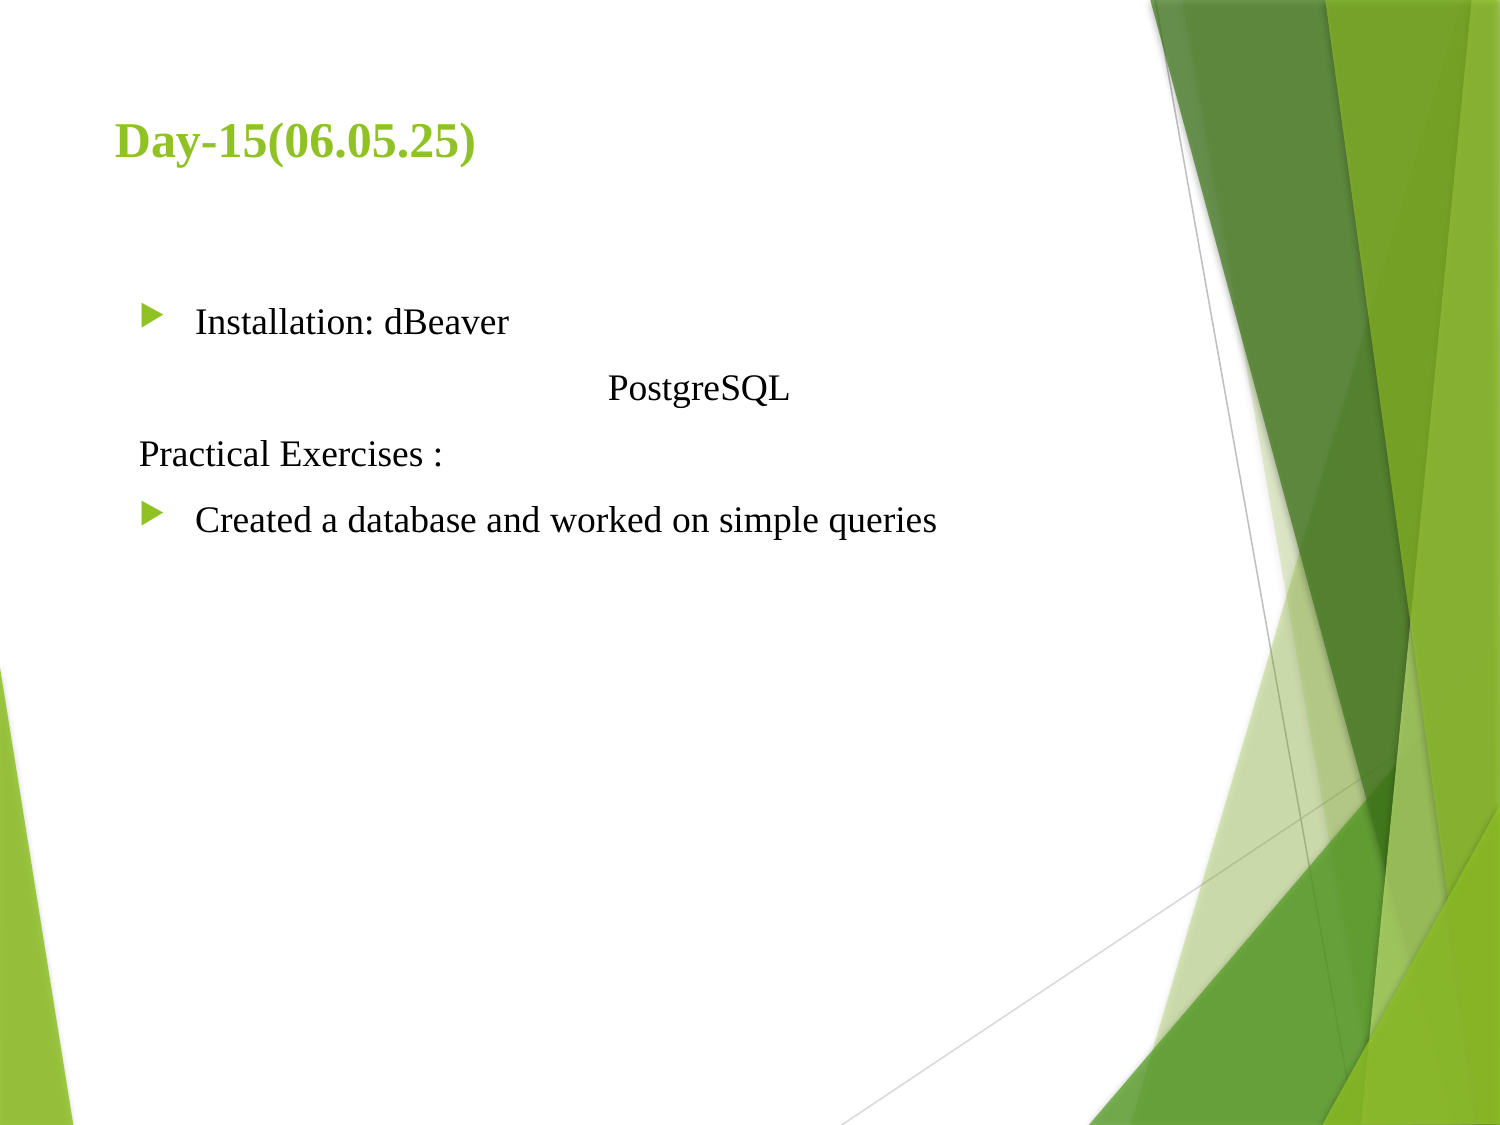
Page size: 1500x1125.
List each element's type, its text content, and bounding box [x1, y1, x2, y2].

list Installation: dBeaver PostgreSQL Practical Exercises : Created a database and worked on simple queries [123, 289, 1166, 927]
title Day-15(06.05.25) [99, 99, 1142, 205]
